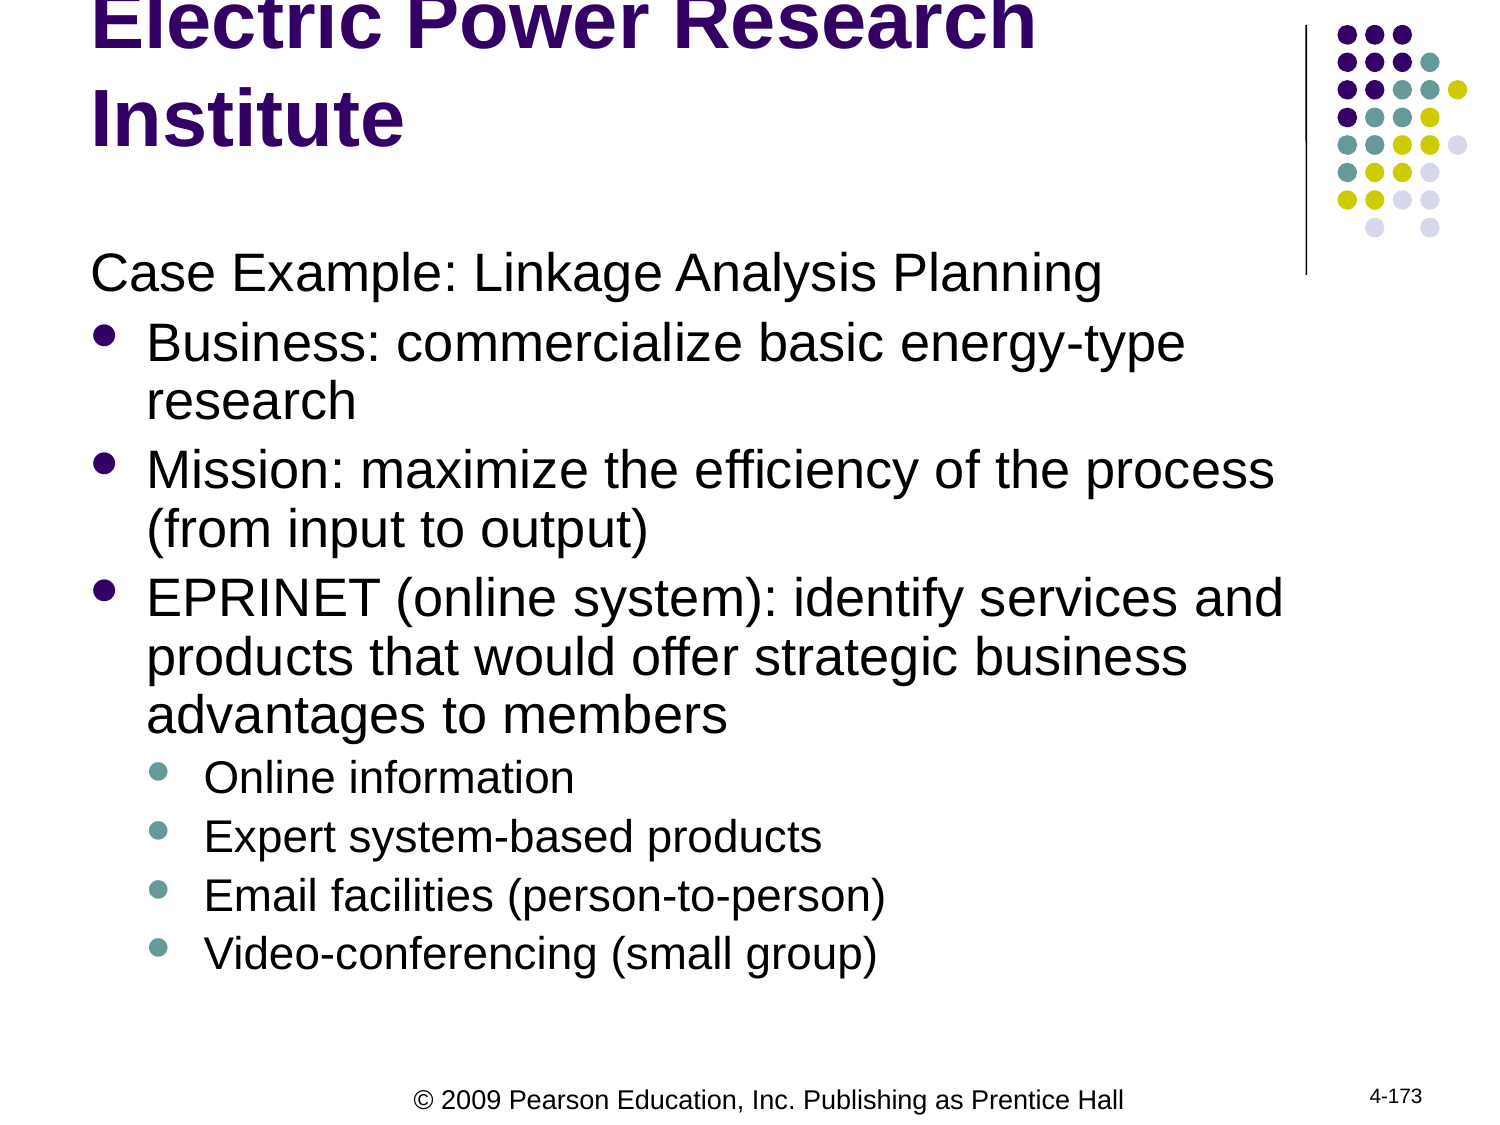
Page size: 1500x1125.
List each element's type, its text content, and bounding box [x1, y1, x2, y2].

slide_number 4-173 [1337, 1074, 1438, 1125]
title Electric Power Research Institute [74, 37, 1313, 171]
list Case Example: Linkage Analysis Planning Business: commercialize basic energy-type research Mission: maximize the efficiency of the process (from input to output) EPRINET (online system): identify services and products that would offer strategic business advantages to members Online information Expert system-based products Email facilities (person-to-person) Video-conferencing (small group) [74, 237, 1426, 962]
